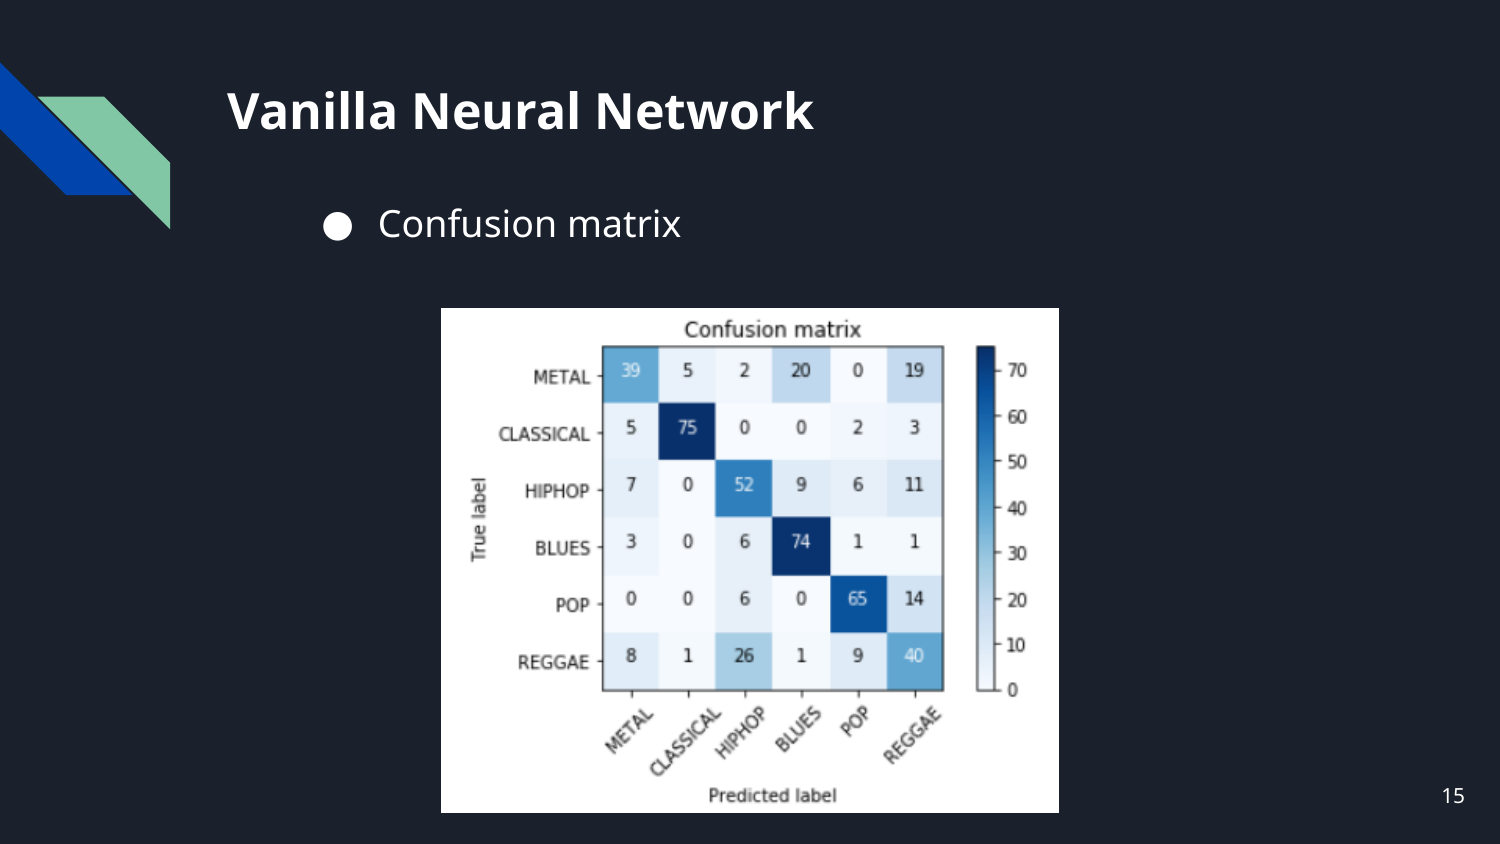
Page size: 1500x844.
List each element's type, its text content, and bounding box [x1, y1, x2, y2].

picture [441, 308, 1059, 813]
slide_number ‹#› [1389, 764, 1480, 830]
title Vanilla Neural Network Confusion matrix [212, 64, 1368, 215]
